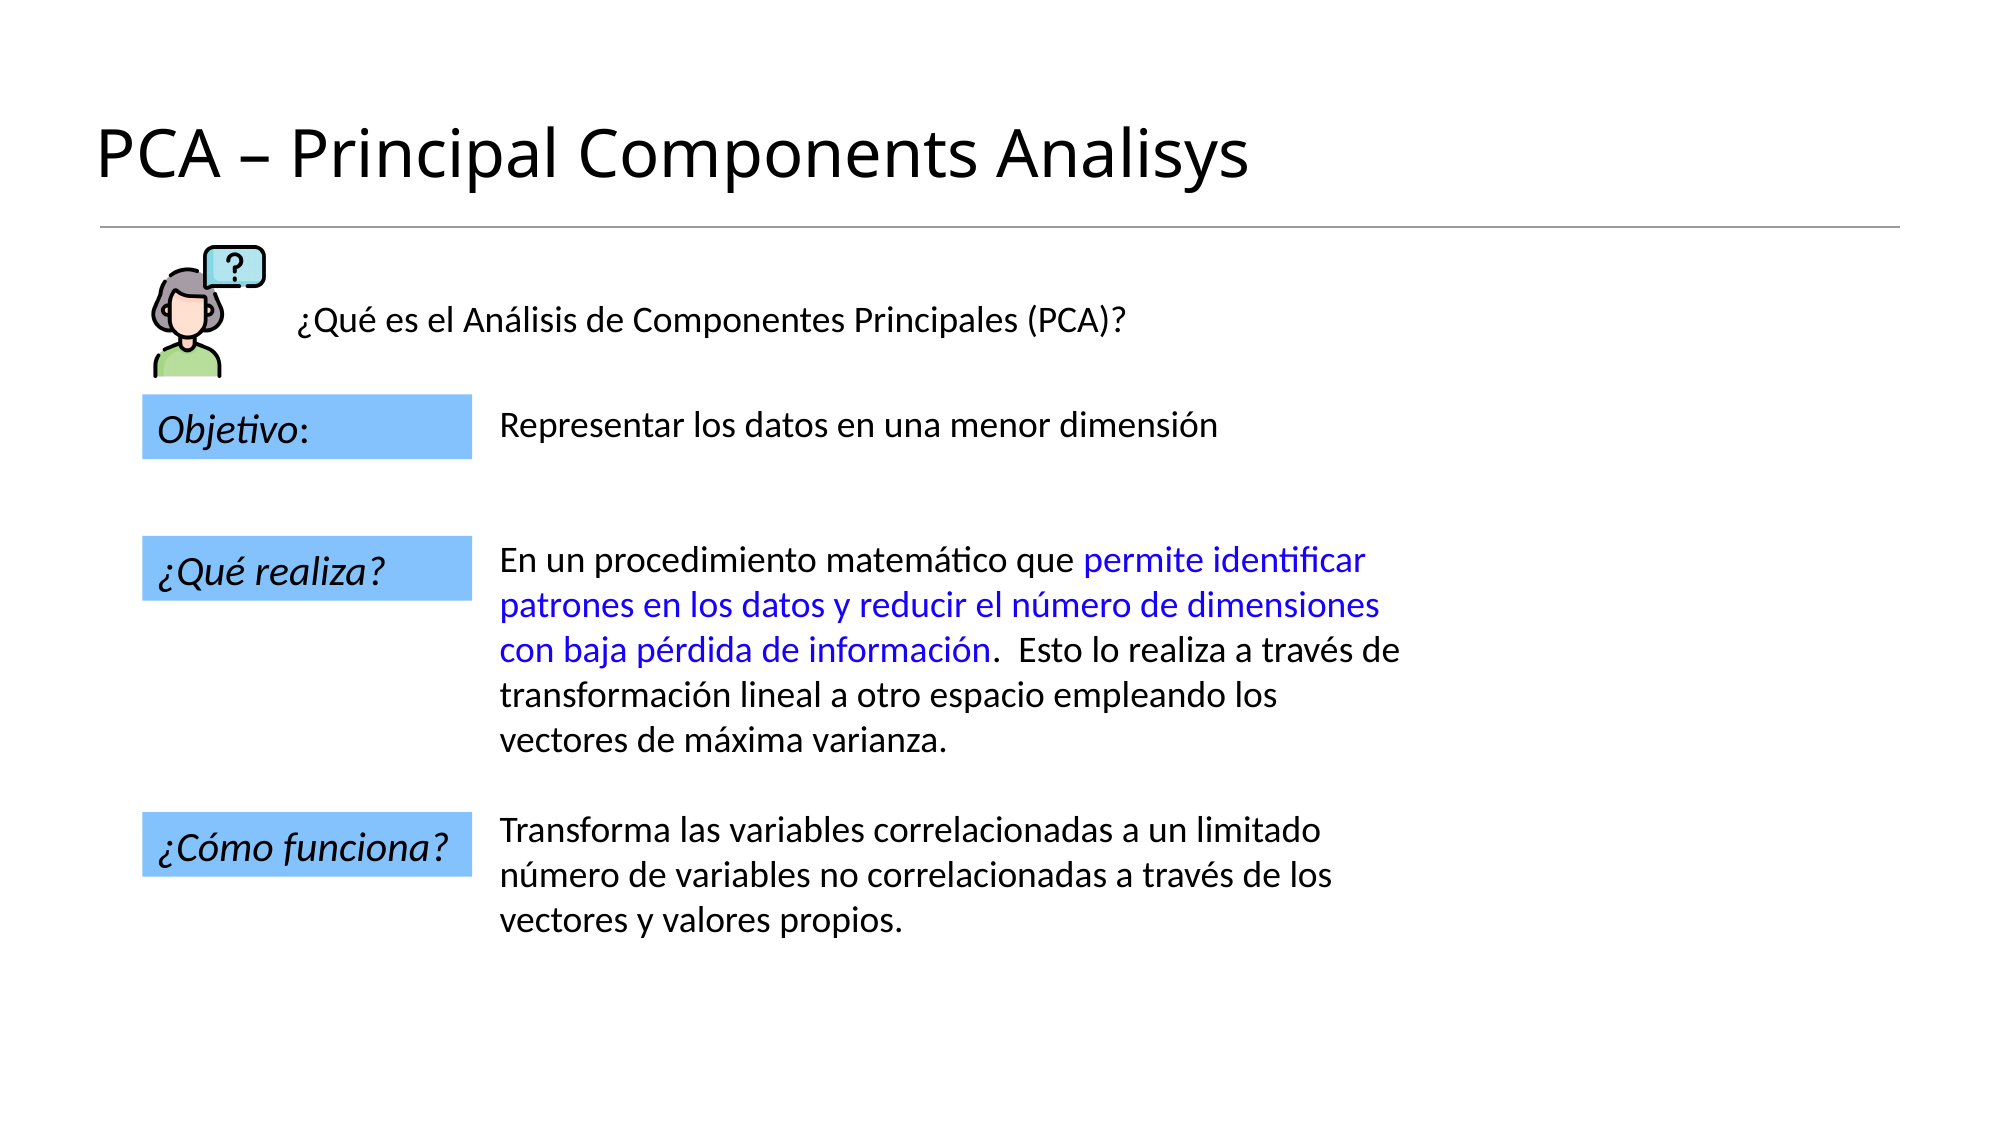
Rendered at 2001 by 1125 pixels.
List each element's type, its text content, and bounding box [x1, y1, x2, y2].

text_box ¿Qué realiza? [142, 535, 473, 601]
text_box Representar los datos en una menor dimensión En un procedimiento matemático que permite identificar patrones en los datos y reducir el número de dimensiones con baja pérdida de información. Esto lo realiza a través de transformación lineal a otro espacio empleando los vectores de máxima varianza. Transforma las variables correlacionadas a un limitado número de variables no correlacionadas a través de los vectores y valores propios. [442, 394, 1423, 945]
text_box Objetivo: [142, 394, 473, 460]
title PCA – Principal Components Analisys [87, 37, 1913, 199]
text_box ¿Cómo funciona? [142, 812, 473, 877]
picture [142, 245, 275, 379]
text_box ¿Qué es el Análisis de Componentes Principales (PCA)? [279, 289, 1436, 348]
